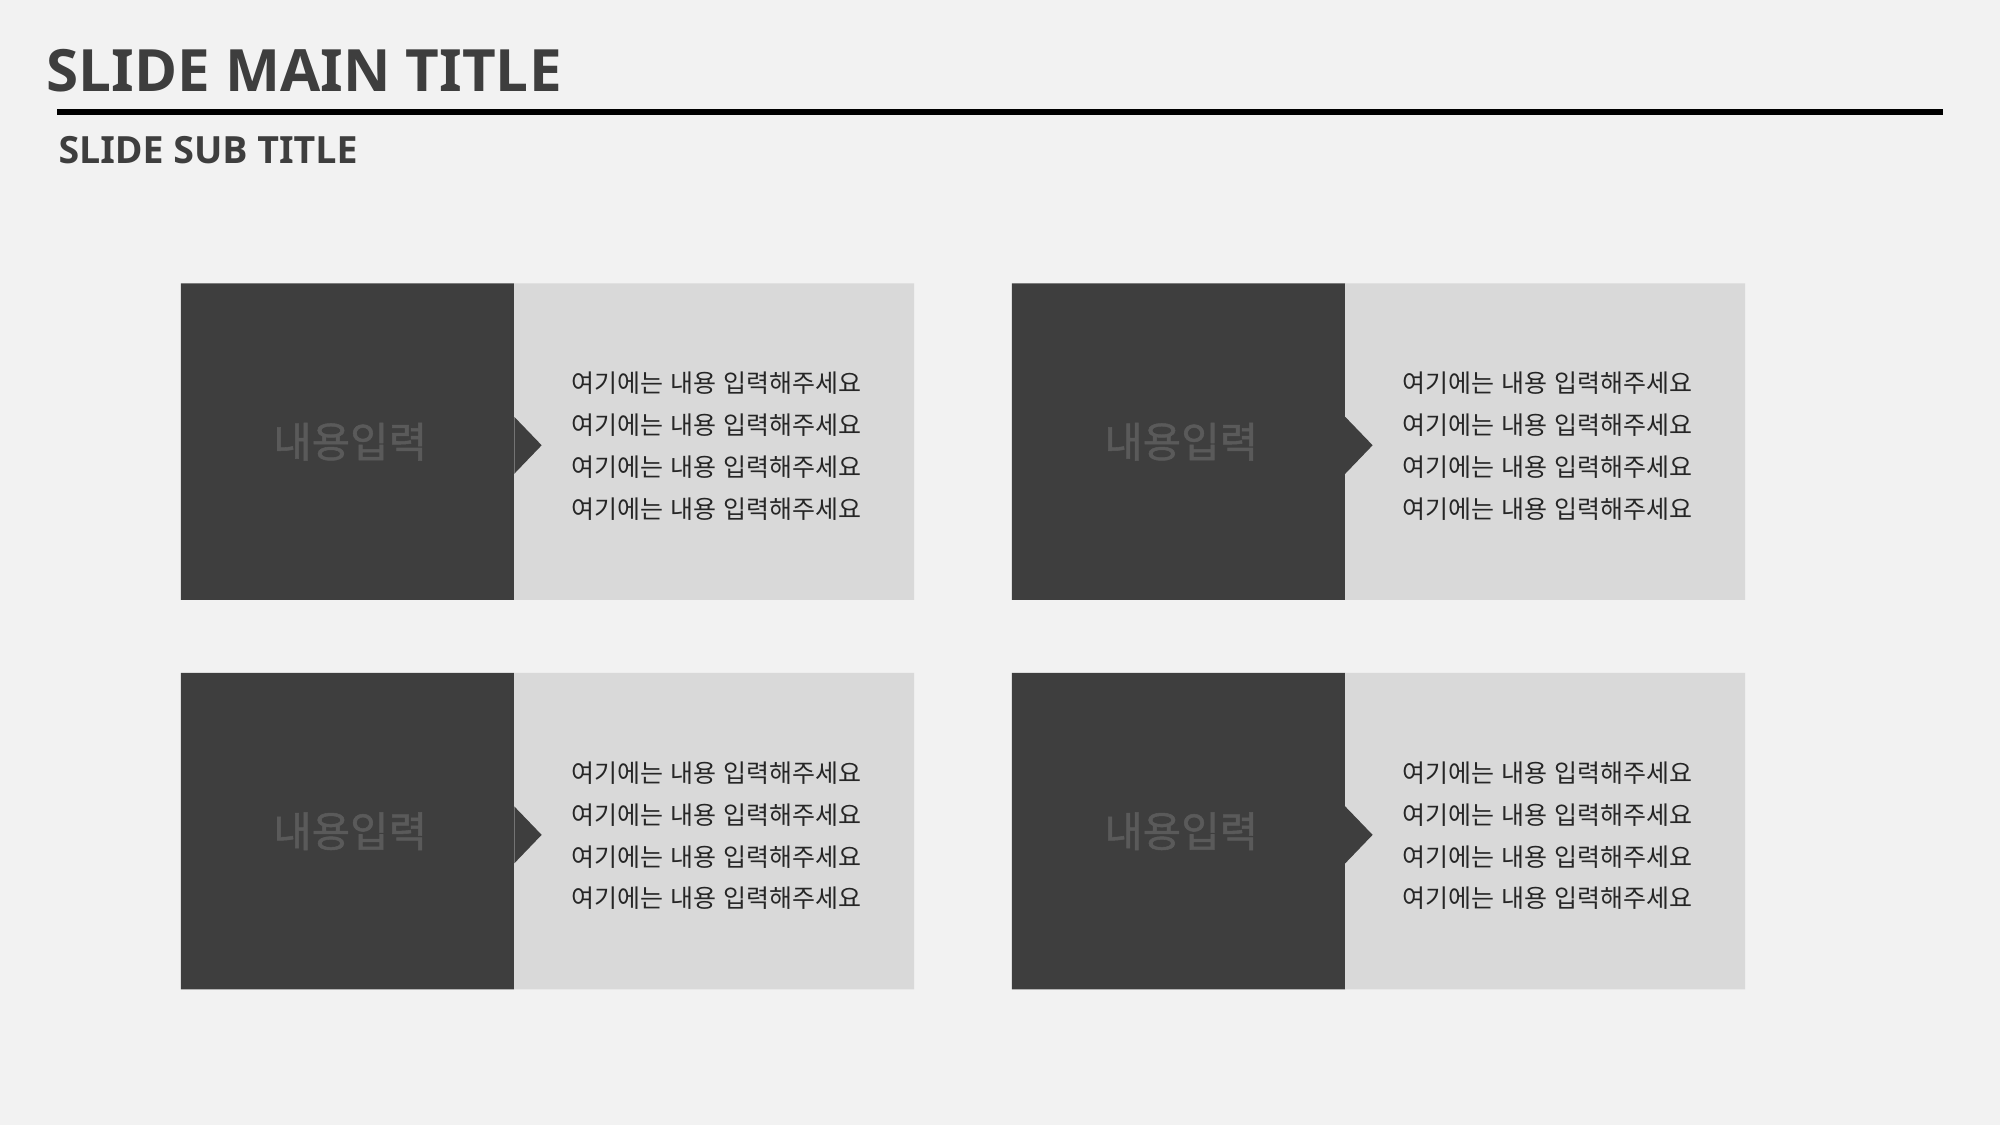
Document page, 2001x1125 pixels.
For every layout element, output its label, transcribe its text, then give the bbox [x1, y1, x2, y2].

text_box 내용입력 [258, 408, 443, 473]
text_box [1344, 414, 1375, 477]
text_box 여기에는 내용 입력해주세요 [1387, 750, 1708, 791]
text_box [1344, 282, 1746, 601]
text_box [180, 672, 513, 991]
text_box 내용입력 [1089, 797, 1274, 863]
text_box 여기에는 내용 입력해주세요 [556, 875, 877, 921]
text_box 여기에는 내용 입력해주세요 [1387, 875, 1708, 921]
text_box 여기에는 내용 입력해주세요 [1387, 360, 1708, 402]
text_box 여기에는 내용 입력해주세요 [1387, 402, 1708, 444]
text_box 여기에는 내용 입력해주세요 [556, 485, 877, 531]
text_box SLIDE SUB TITLE [43, 118, 373, 179]
text_box 여기에는 내용 입력해주세요 [556, 360, 877, 402]
text_box [513, 282, 915, 601]
text_box [180, 282, 513, 601]
text_box 여기에는 내용 입력해주세요 [556, 444, 877, 485]
text_box [1011, 672, 1344, 991]
text_box 내용입력 [258, 797, 443, 863]
text_box [1011, 282, 1344, 601]
text_box 여기에는 내용 입력해주세요 [1387, 485, 1708, 531]
text_box [513, 803, 544, 866]
text_box 여기에는 내용 입력해주세요 [1387, 444, 1708, 485]
text_box 여기에는 내용 입력해주세요 [556, 402, 877, 444]
text_box 여기에는 내용 입력해주세요 [556, 750, 877, 791]
text_box 여기에는 내용 입력해주세요 [1387, 791, 1708, 833]
text_box [513, 672, 915, 991]
text_box 여기에는 내용 입력해주세요 [556, 791, 877, 833]
text_box [513, 414, 544, 477]
text_box 내용입력 [1089, 408, 1274, 473]
text_box 여기에는 내용 입력해주세요 [556, 833, 877, 875]
text_box [1344, 672, 1746, 991]
text_box [1344, 803, 1375, 866]
text_box SLIDE MAIN TITLE [32, 25, 577, 111]
text_box 여기에는 내용 입력해주세요 [1387, 833, 1708, 875]
